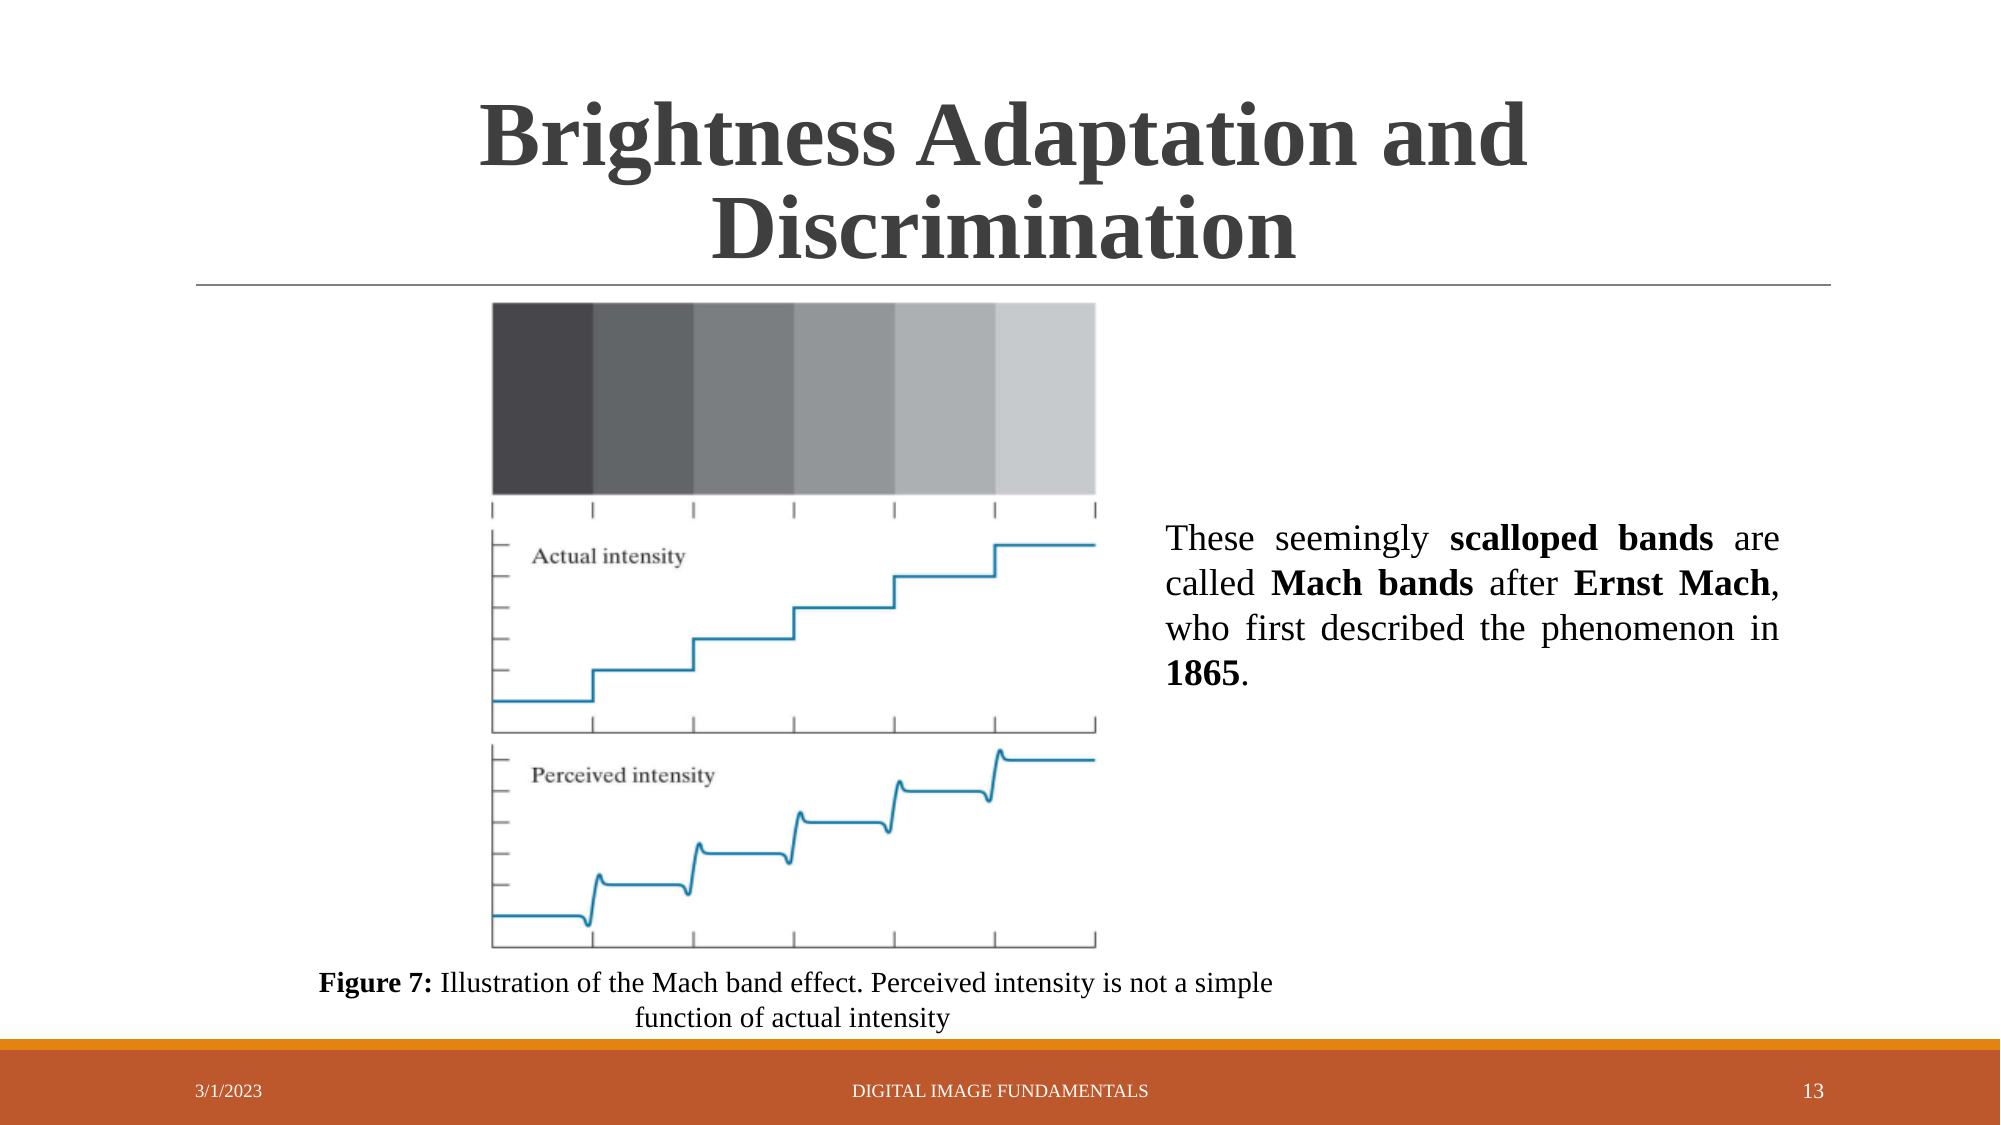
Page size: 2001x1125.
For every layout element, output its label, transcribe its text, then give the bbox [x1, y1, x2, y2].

text_box These seemingly scalloped bands are called Mach bands after Ernst Mach, who first described the phenomenon in 1865. [1150, 505, 1795, 746]
text_box Figure 7: Illustration of the Mach band effect. Perceived intensity is not a simple function of actual intensity [296, 955, 1297, 1076]
slide_number ‹#› [1624, 1059, 1840, 1120]
picture [487, 297, 1106, 956]
footer DIGITAL IMAGE FUNDAMENTALS [604, 1059, 1396, 1120]
title Brightness Adaptation and Discrimination [180, 47, 1830, 285]
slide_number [180, 1059, 586, 1120]
